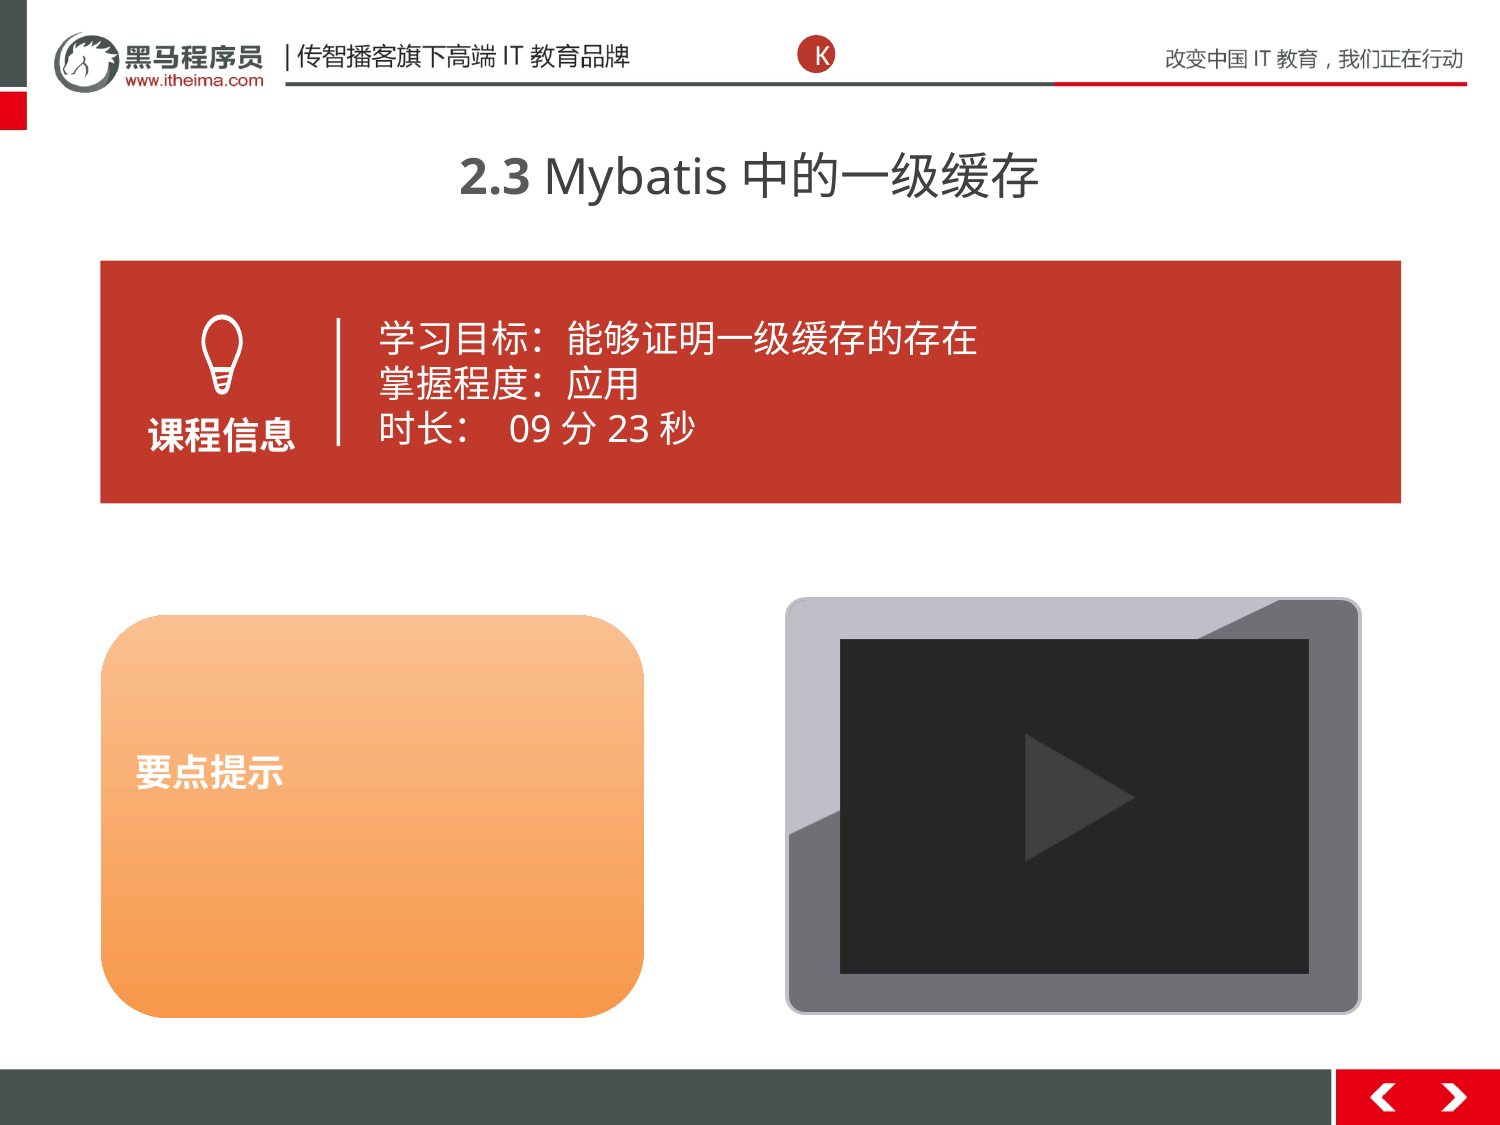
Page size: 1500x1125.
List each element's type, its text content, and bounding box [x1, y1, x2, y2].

text_box 2.3 Mybatis中的一级缓存 [0, 137, 1500, 209]
picture [0, 0, 1500, 137]
text_box [98, 258, 1403, 505]
picture [0, 209, 1500, 1125]
text_box 学习目标：能够证明一级缓存的存在 掌握程度：应用 时长： 09分23秒 [364, 307, 1388, 458]
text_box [130, 314, 314, 466]
text_box K [795, 32, 838, 76]
text_box 要点提示 [100, 615, 644, 1019]
text_box [335, 316, 342, 448]
